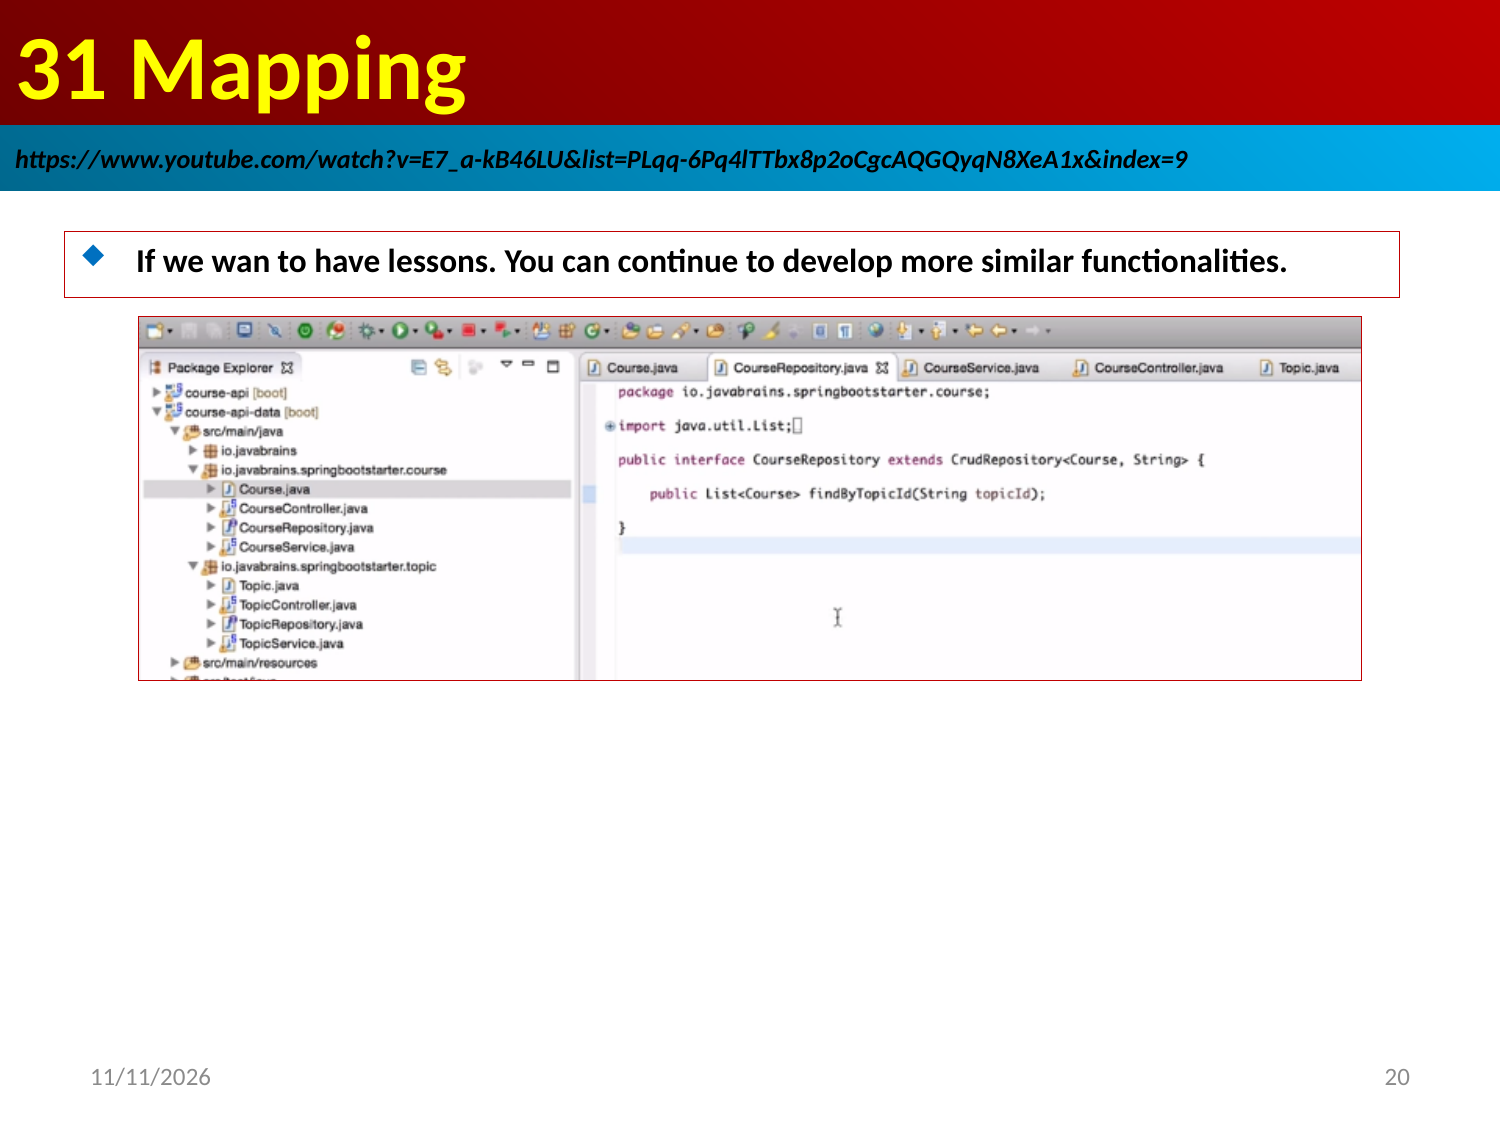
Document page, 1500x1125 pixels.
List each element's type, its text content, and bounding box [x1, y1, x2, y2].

slide_number 20 [1074, 1042, 1425, 1109]
title 31 Mapping [0, 0, 1500, 125]
picture [138, 315, 1362, 681]
text_box https://www.youtube.com/watch?v=E7_a-kB46LU&list=PLqq-6Pq4lTTbx8p2oCgcAQGQyqN8XeA1x&index=9 [0, 125, 1500, 191]
subtitle If we wan to have lessons. You can continue to develop more similar functionalities. [64, 231, 1400, 298]
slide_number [75, 1042, 425, 1109]
